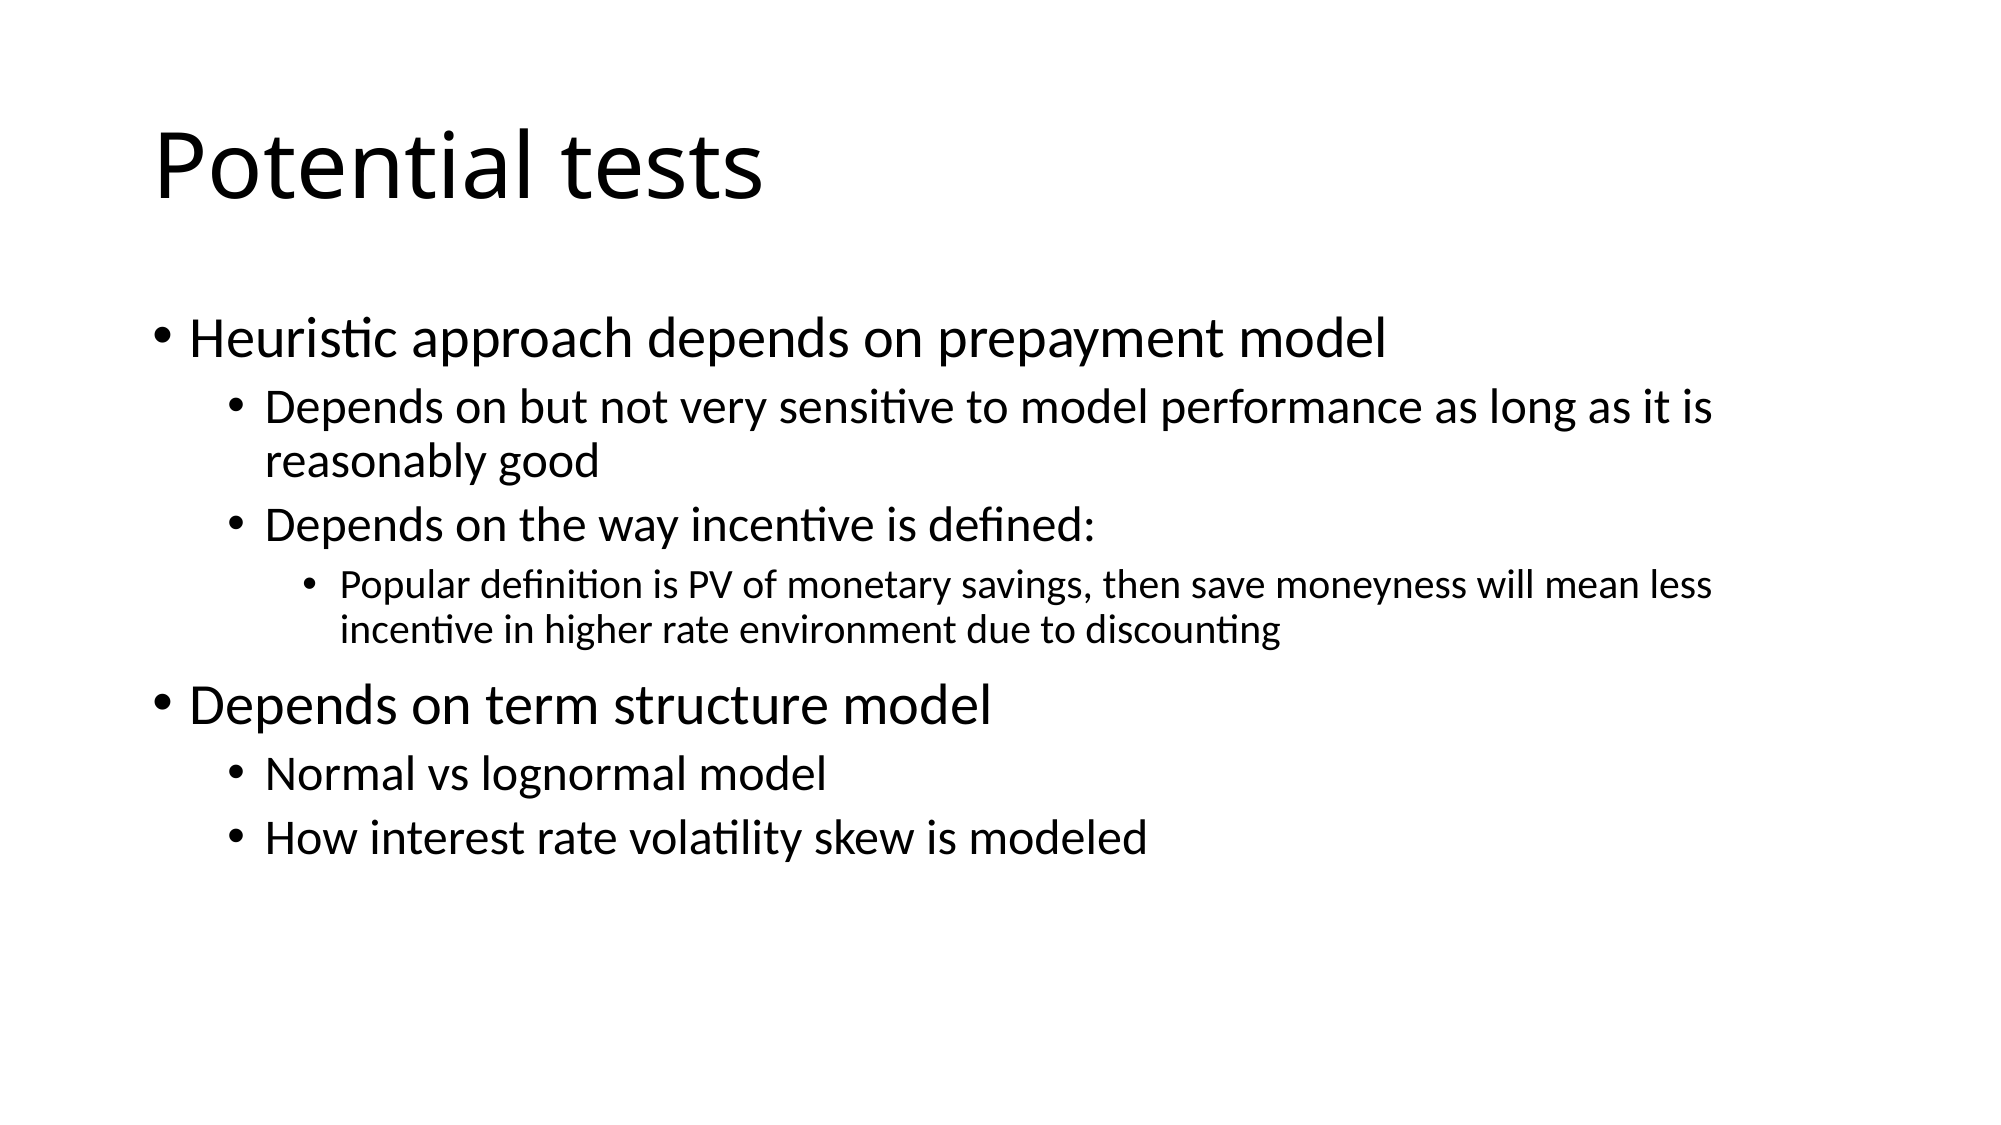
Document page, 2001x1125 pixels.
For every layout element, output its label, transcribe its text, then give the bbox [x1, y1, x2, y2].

list Heuristic approach depends on prepayment model Depends on but not very sensitive to model performance as long as it is reasonably good Depends on the way incentive is defined: Popular definition is PV of monetary savings, then save moneyness will mean less incentive in higher rate environment due to discounting Depends on term structure model Normal vs lognormal model How interest rate volatility skew is modeled [137, 299, 1863, 1014]
title Potential tests [137, 59, 1863, 278]
